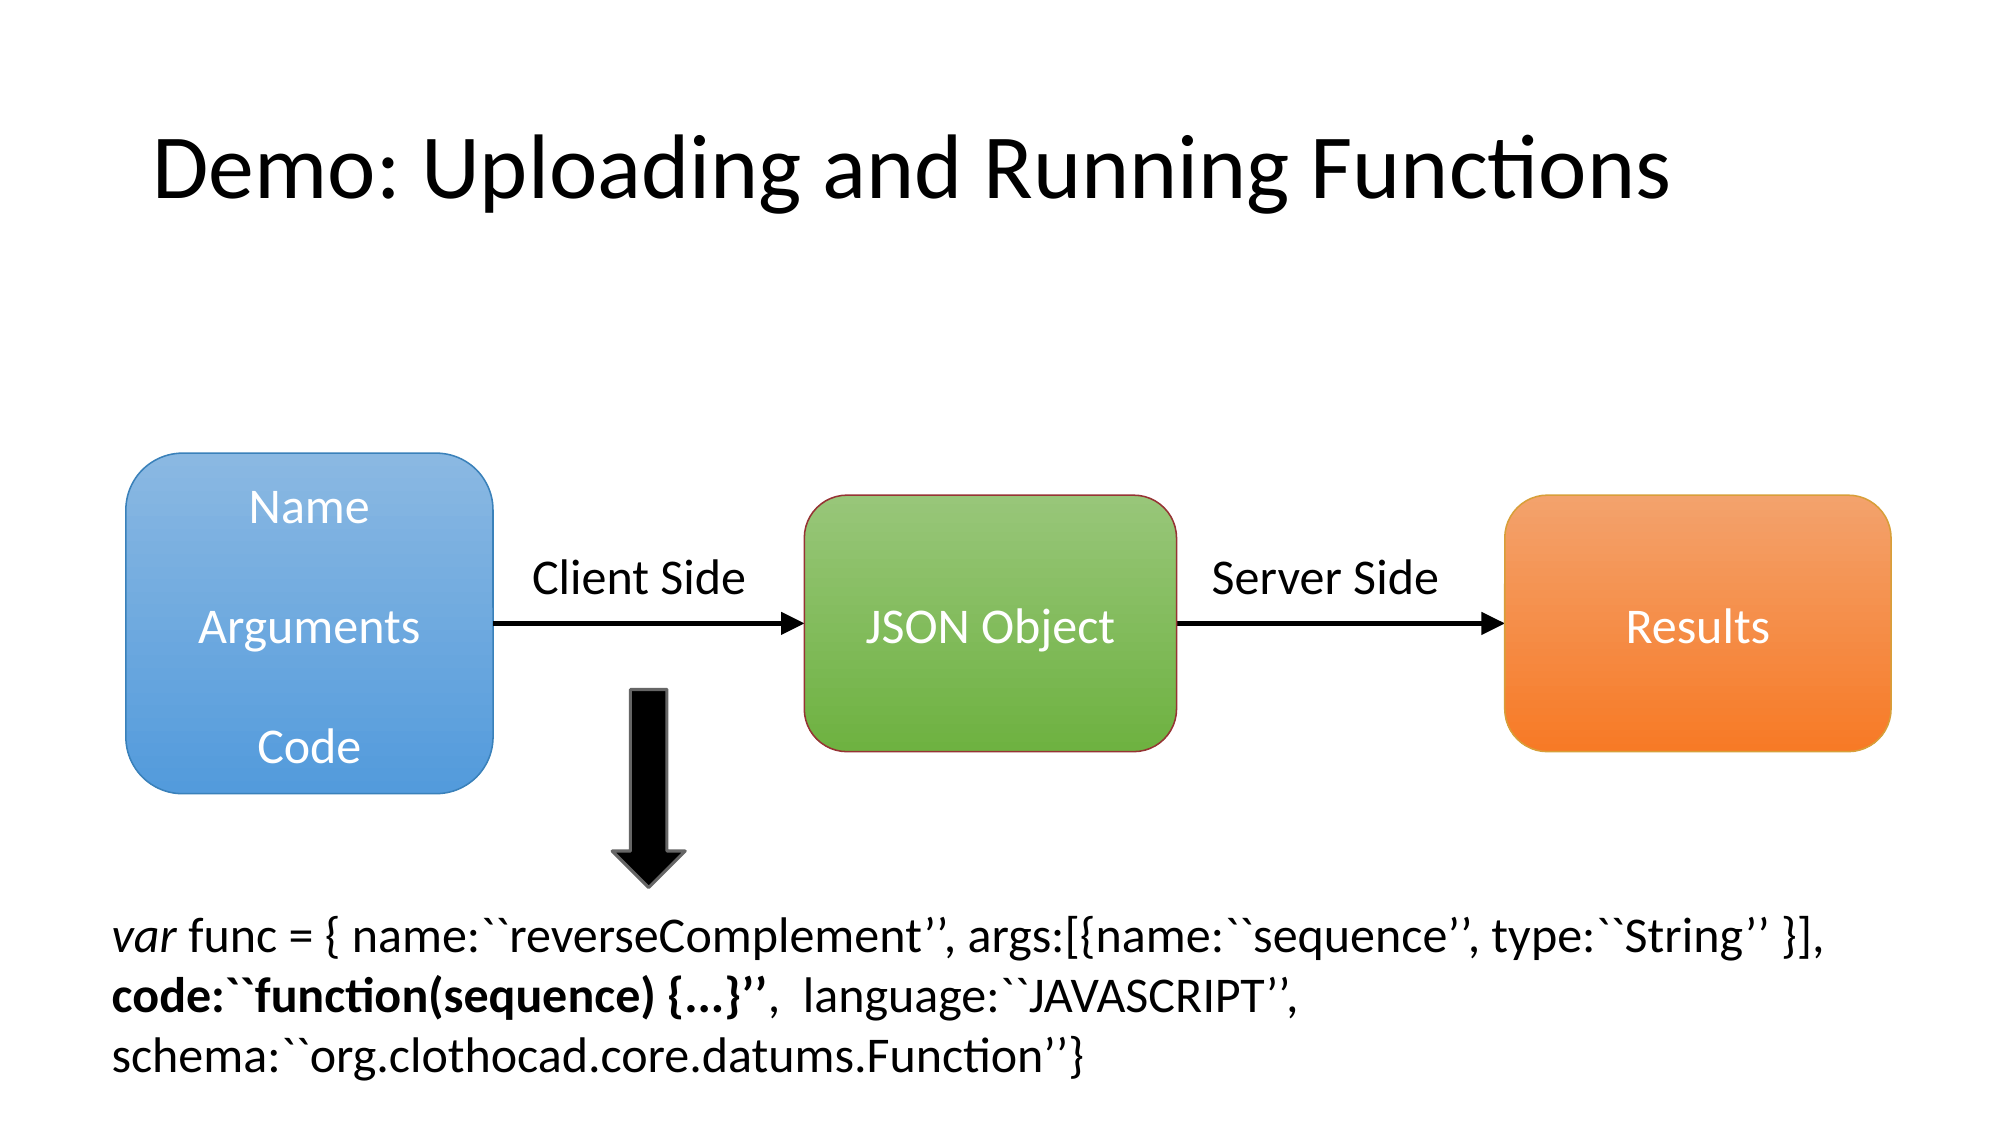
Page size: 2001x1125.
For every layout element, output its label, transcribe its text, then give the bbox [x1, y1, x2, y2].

text_box [612, 689, 686, 887]
text_box Results [1504, 495, 1892, 752]
text_box Client Side [517, 529, 781, 622]
text_box Name Arguments Code [125, 453, 494, 794]
text_box Server Side [1196, 529, 1485, 622]
text_box JSON Object [804, 495, 1177, 752]
title Demo: Uploading and Running Functions [137, 59, 1863, 278]
text_box var func = { name:``reverseComplement’’, args:[{name:``sequence’’, type:``String’’ }], code:``function(sequence) {...}’’, language:``JAVASCRIPT’’, schema:``org.clothocad.core.datums.Function’’} [96, 887, 1926, 1086]
